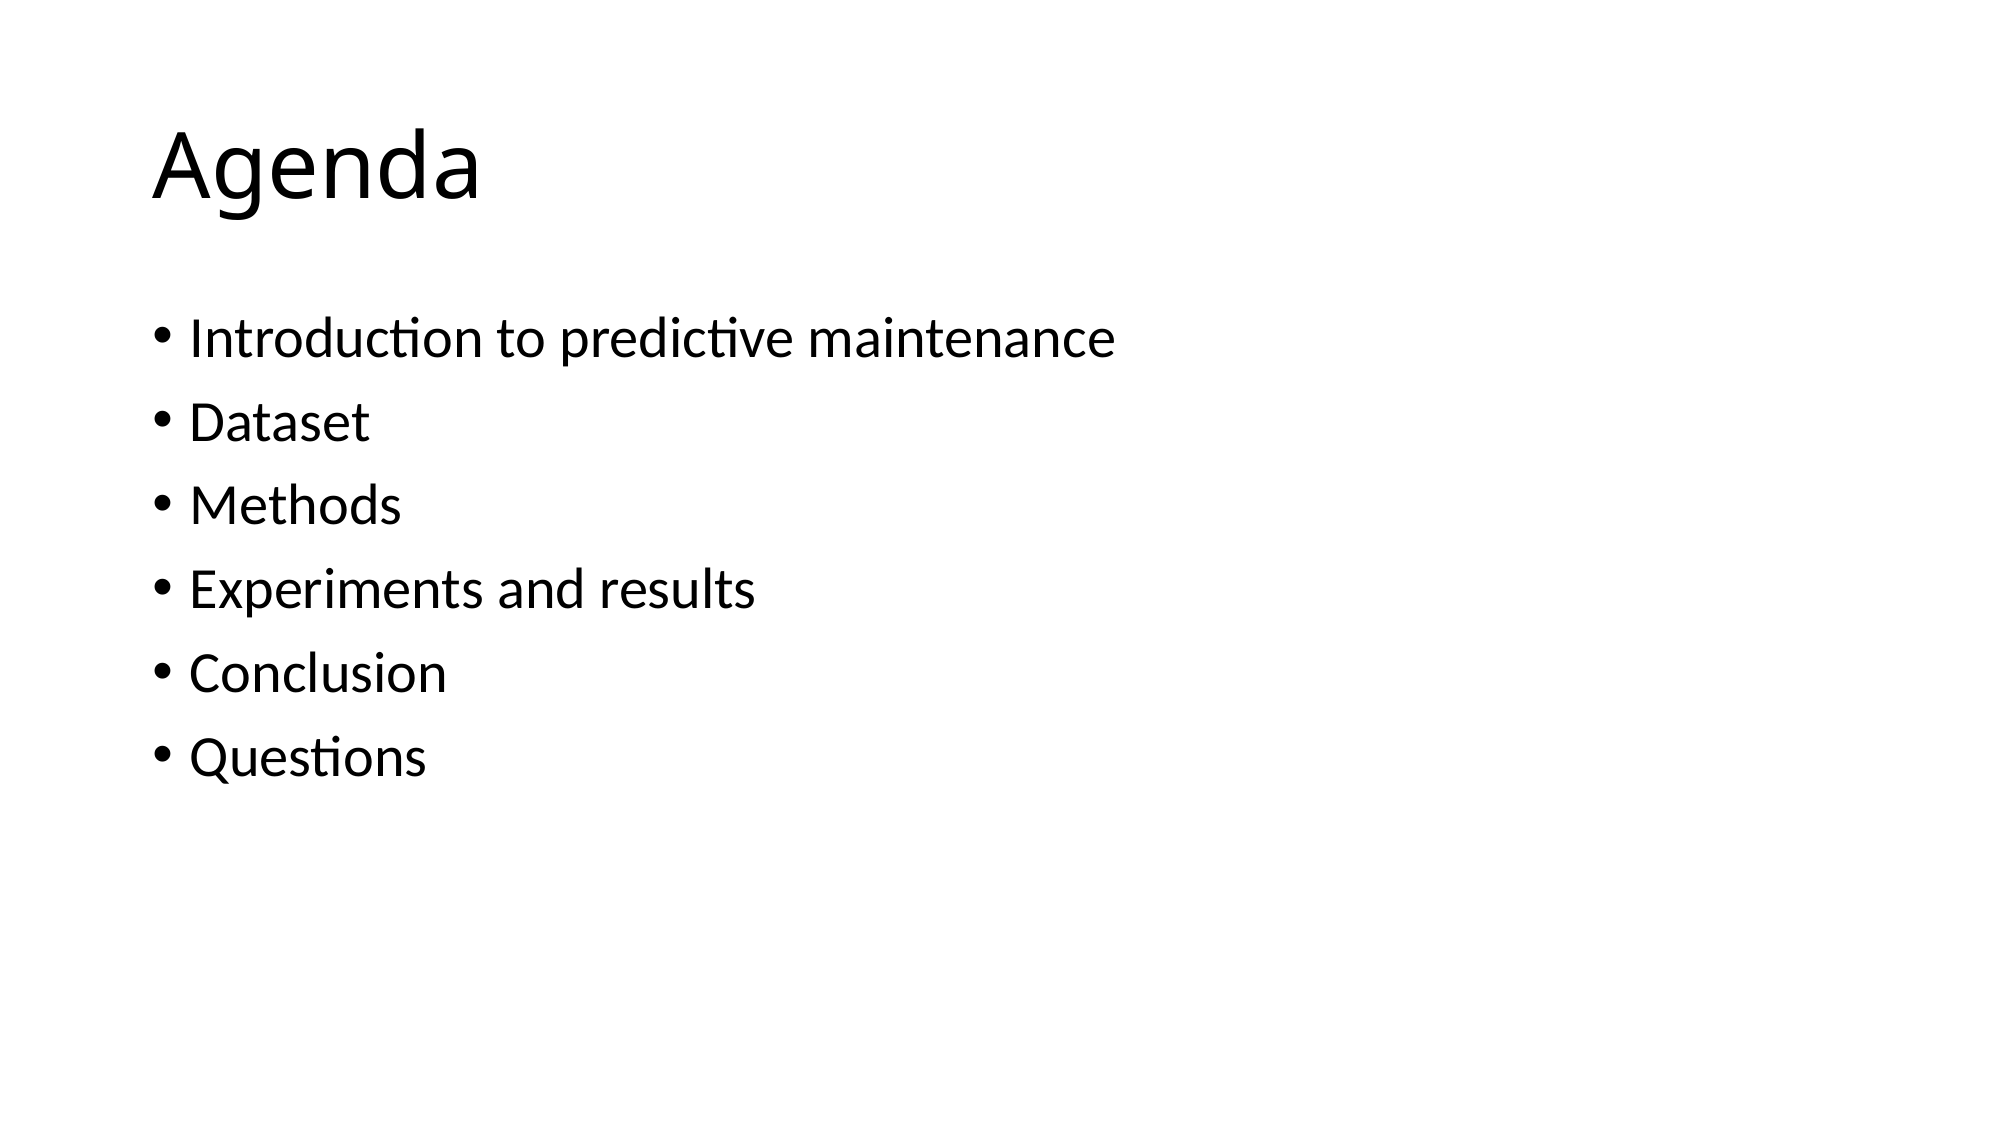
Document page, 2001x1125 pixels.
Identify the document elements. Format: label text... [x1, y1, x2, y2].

title Agenda [137, 59, 1863, 278]
list Introduction to predictive maintenance Dataset Methods Experiments and results Conclusion Questions [137, 299, 1863, 1014]
